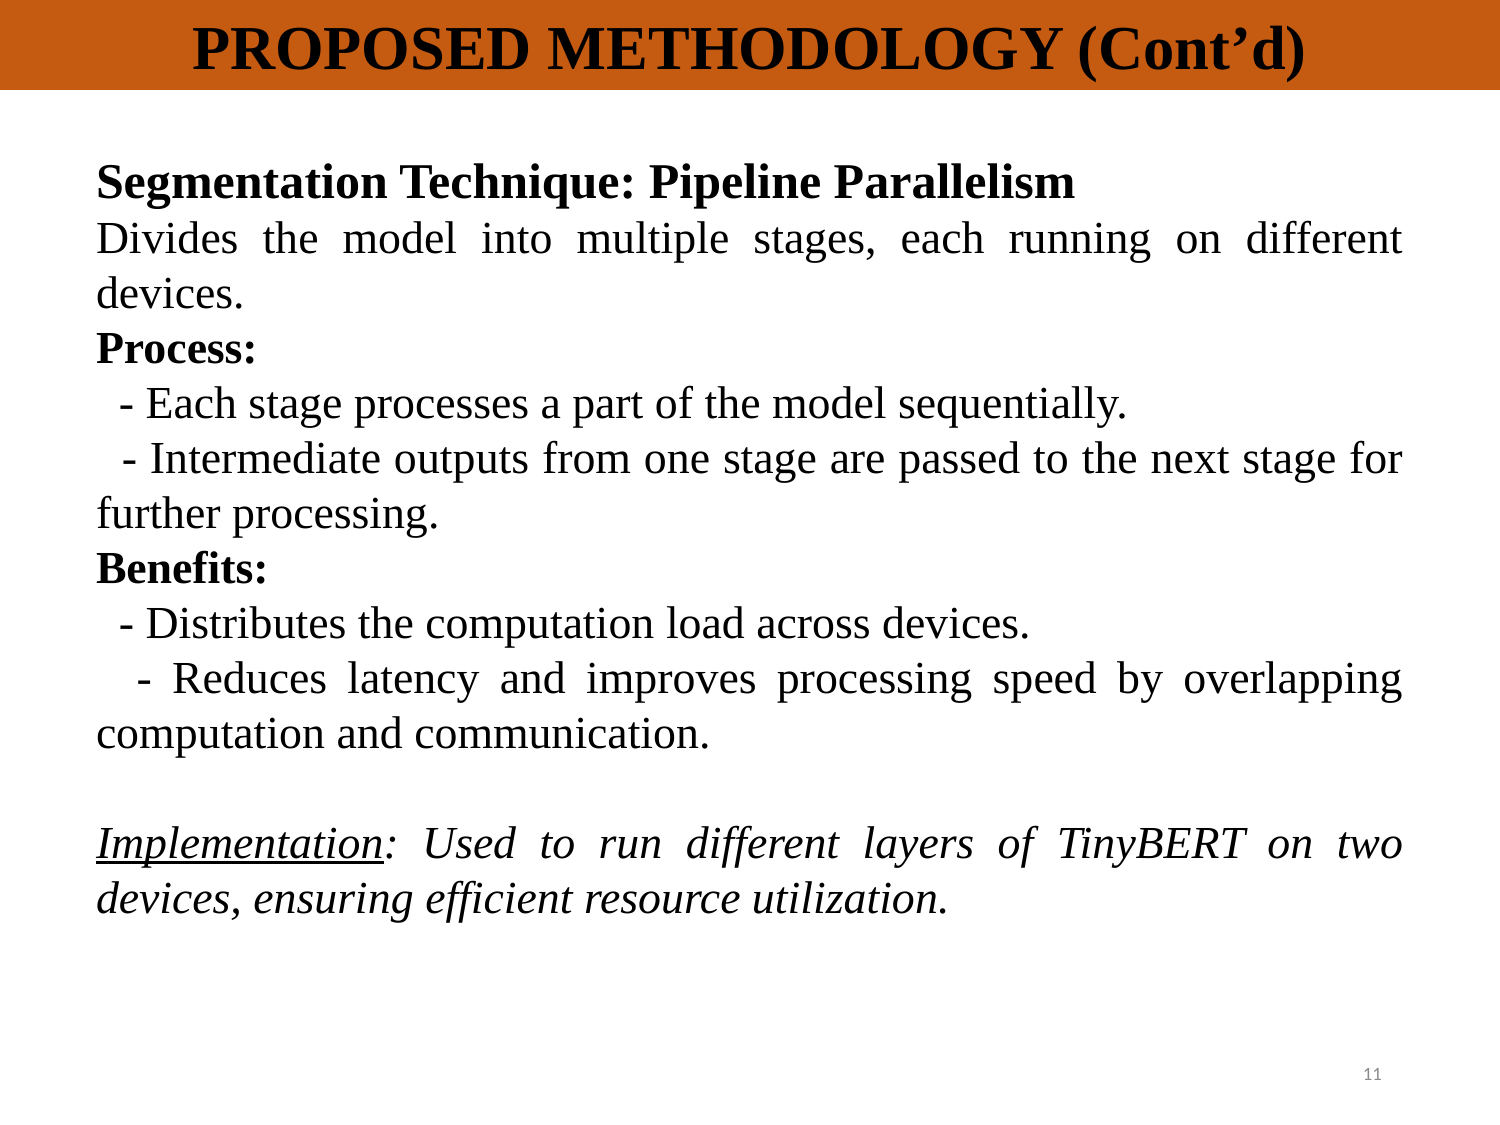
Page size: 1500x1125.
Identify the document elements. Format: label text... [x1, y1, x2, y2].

text_box Segmentation Technique: Pipeline Parallelism Divides the model into multiple stages, each running on different devices. Process: - Each stage processes a part of the model sequentially. - Intermediate outputs from one stage are passed to the next stage for further processing. Benefits: - Distributes the computation load across devices. - Reduces latency and improves processing speed by overlapping computation and communication. Implementation: Used to run different layers of TinyBERT on two devices, ensuring efficient resource utilization. [81, 90, 1419, 931]
slide_number 11 [1059, 1042, 1397, 1103]
text_box PROPOSED METHODOLOGY (Cont’d) [0, 0, 1500, 90]
